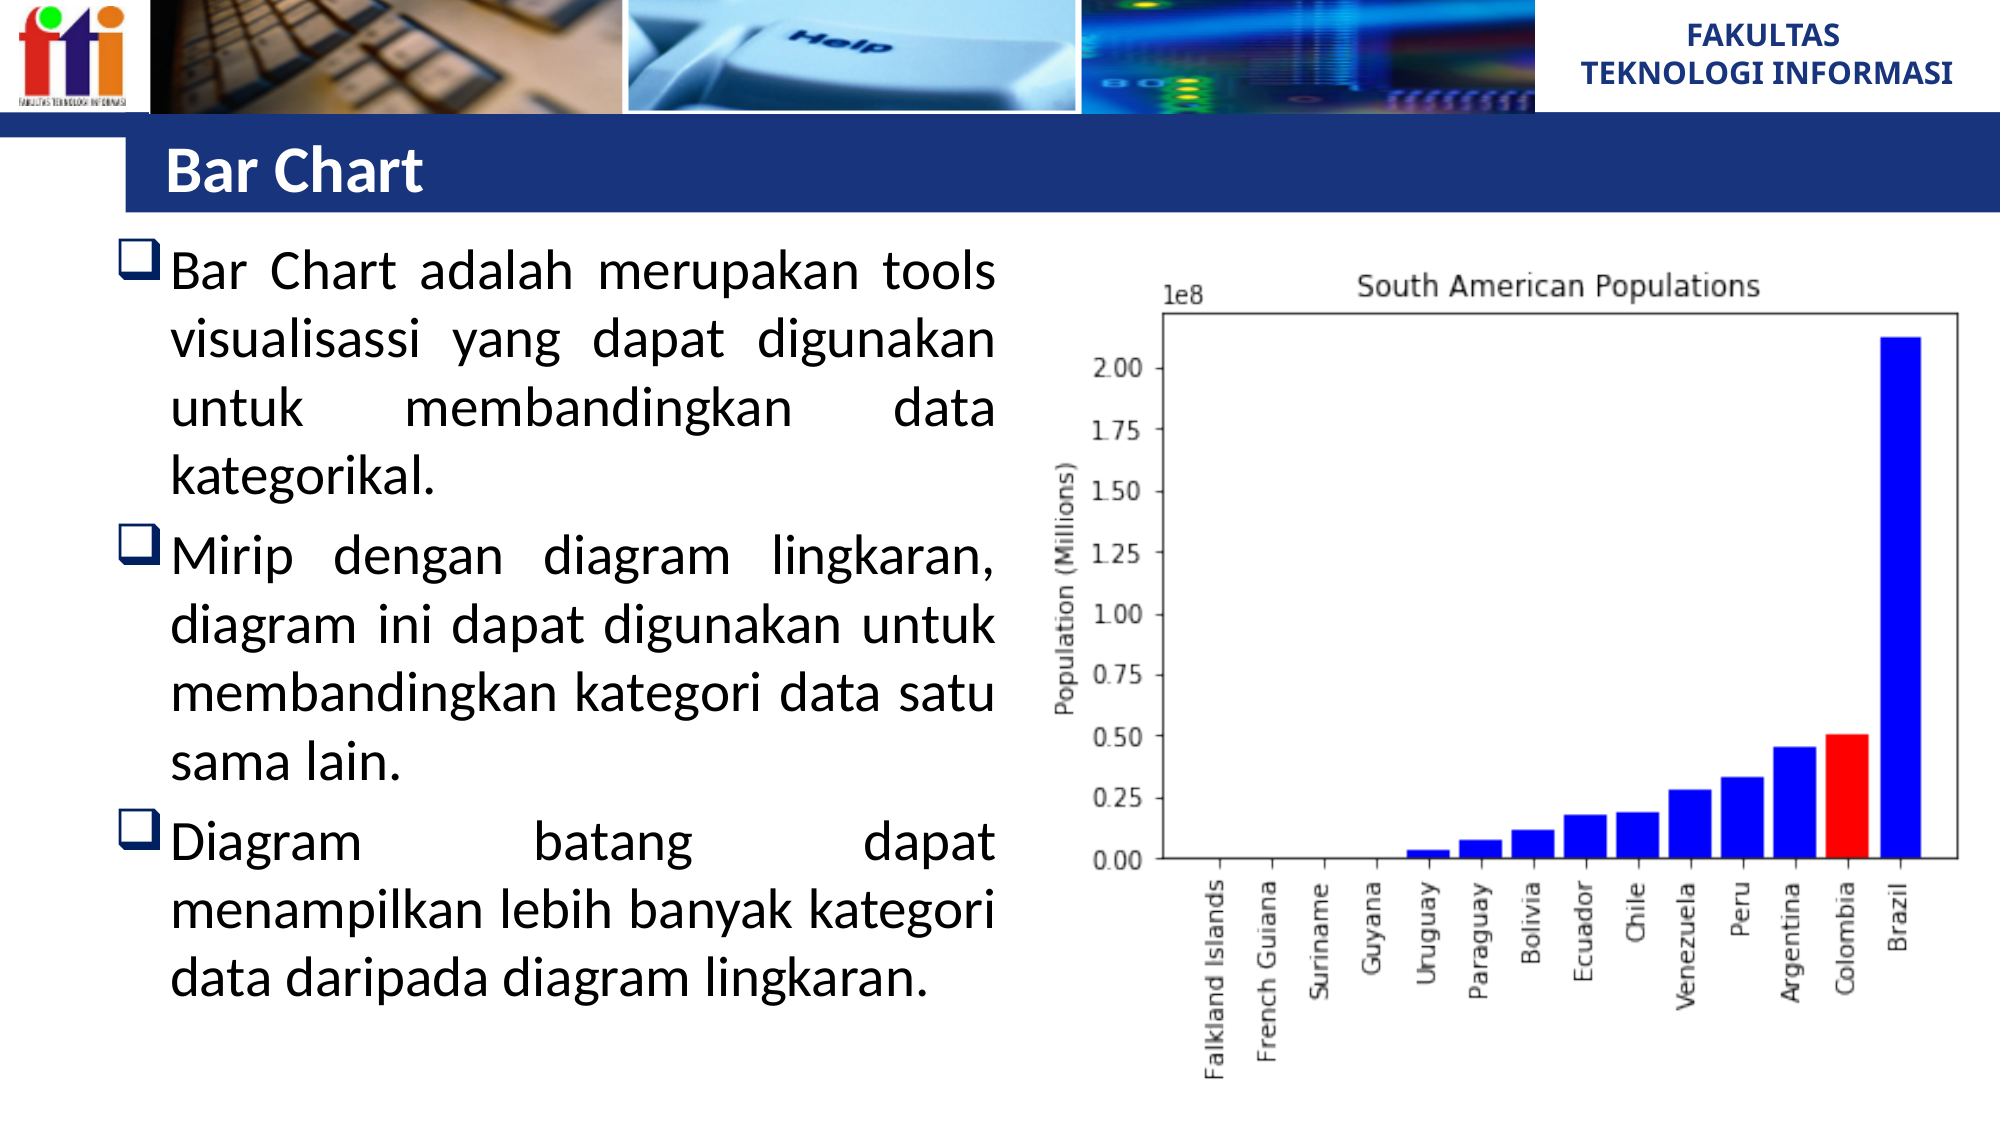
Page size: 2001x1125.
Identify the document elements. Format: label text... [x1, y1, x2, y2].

picture [19, 6, 126, 106]
list Bar Chart adalah merupakan tools visualisassi yang dapat digunakan untuk membandingkan data kategorikal. Mirip dengan diagram lingkaran, diagram ini dapat digunakan untuk membandingkan kategori data satu sama lain. Diagram batang dapat menampilkan lebih banyak kategori data daripada diagram lingkaran. [99, 224, 1012, 1038]
title Bar Chart [149, 119, 1934, 213]
picture [1041, 255, 1974, 1097]
picture [149, 0, 1535, 114]
